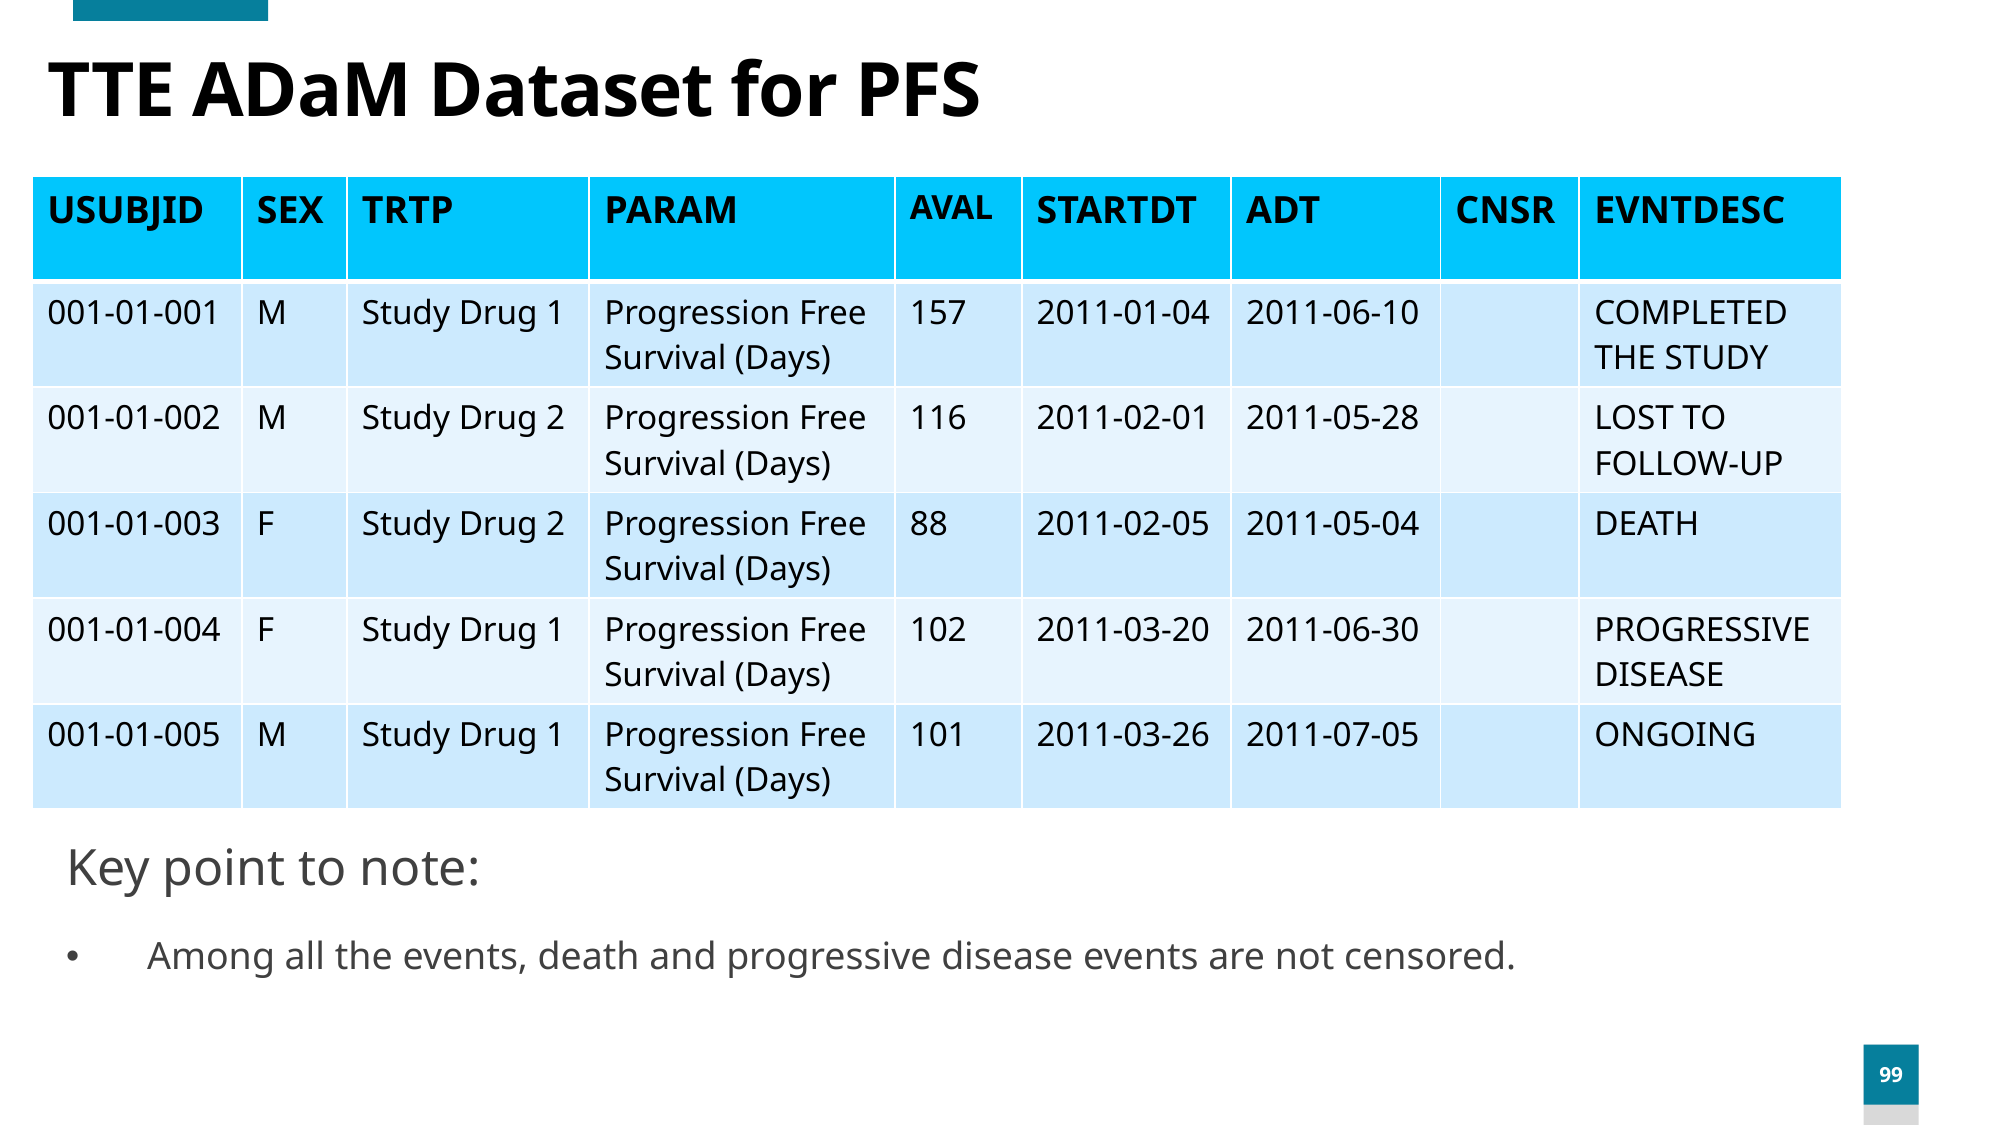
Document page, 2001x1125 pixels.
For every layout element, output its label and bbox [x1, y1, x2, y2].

table_cell [896, 493, 1021, 597]
table_header [590, 177, 894, 279]
table_cell [590, 388, 894, 492]
table_header [33, 177, 241, 279]
table_cell [1580, 493, 1841, 597]
table_cell [348, 599, 588, 703]
table_cell [1580, 284, 1841, 386]
table_cell [1441, 599, 1578, 703]
table_cell [33, 388, 241, 492]
table_cell [348, 284, 588, 386]
table_header [1232, 177, 1440, 279]
table_cell [243, 388, 346, 492]
table_cell [33, 284, 241, 386]
table_cell [1580, 705, 1841, 808]
table_header [1580, 177, 1841, 279]
table_cell [1232, 493, 1440, 597]
table_cell [33, 493, 241, 597]
table_header [1023, 177, 1230, 279]
table_cell [1441, 388, 1578, 492]
list [51, 827, 1761, 999]
table_cell [896, 705, 1021, 808]
table_cell [1232, 599, 1440, 703]
table_cell [243, 705, 346, 808]
table_cell [348, 388, 588, 492]
title [32, 32, 1576, 154]
table_cell [1023, 388, 1230, 492]
table_cell [1232, 705, 1440, 808]
table_cell [590, 705, 894, 808]
table_cell [1441, 284, 1578, 386]
table_cell [896, 284, 1021, 386]
table_cell [348, 705, 588, 808]
table_cell [243, 493, 346, 597]
table_cell [590, 284, 894, 386]
table_header [348, 177, 588, 279]
table_cell [1441, 493, 1578, 597]
table_header [1441, 177, 1578, 279]
table_cell [896, 388, 1021, 492]
table_header [896, 177, 1021, 279]
table_cell [1023, 599, 1230, 703]
table_cell [1580, 599, 1841, 703]
table_cell [590, 493, 894, 597]
table_cell [1441, 705, 1578, 808]
table_cell [1232, 284, 1440, 386]
table_cell [1580, 388, 1841, 492]
table_cell [243, 284, 346, 386]
table_cell [1023, 493, 1230, 597]
table_cell [1023, 284, 1230, 386]
table_header [243, 177, 346, 279]
table_cell [243, 599, 346, 703]
table_cell [1023, 705, 1230, 808]
table_cell [33, 599, 241, 703]
table_cell [896, 599, 1021, 703]
table_cell [348, 493, 588, 597]
table_cell [33, 705, 241, 808]
table_cell [590, 599, 894, 703]
table_cell [1232, 388, 1440, 492]
